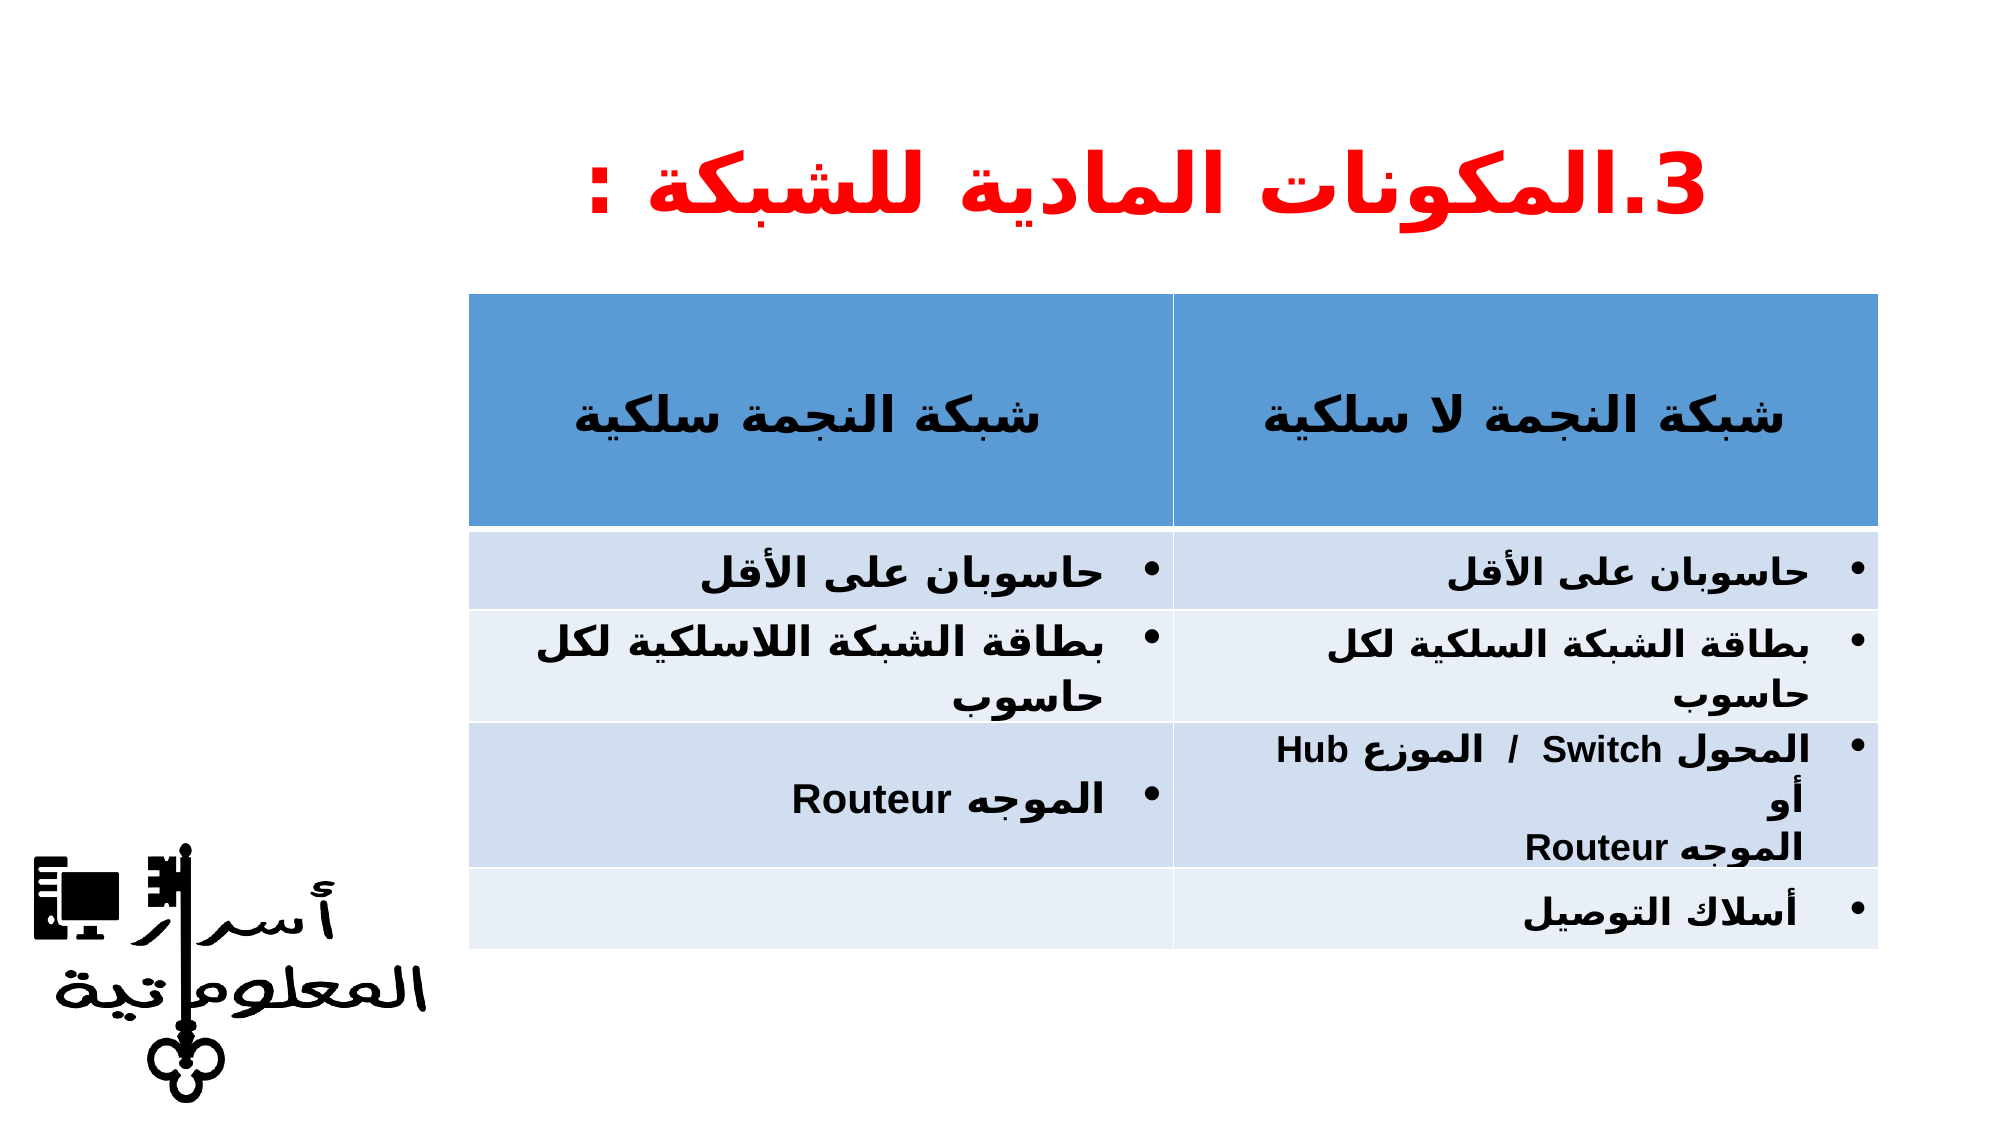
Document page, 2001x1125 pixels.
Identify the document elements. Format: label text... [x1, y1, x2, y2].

table_cell حاسوبان على الأقل [1174, 532, 1878, 609]
picture [34, 843, 426, 1103]
table_cell حاسوبان على الأقل [469, 532, 1173, 609]
table_cell المحول Switch / الموزع Hub أو الموجه Routeur [1174, 723, 1878, 867]
table_cell [469, 869, 1173, 949]
table_cell بطاقة الشبكة اللاسلكية لكل حاسوب [469, 611, 1173, 721]
table_header شبكة النجمة سلكية [469, 294, 1173, 526]
table_header شبكة النجمة لا سلكية [1174, 294, 1878, 526]
title 3.المكونات المادية للشبكة : [314, 78, 1726, 295]
table_cell بطاقة الشبكة السلكية لكل حاسوب [1174, 611, 1878, 721]
table_cell الموجه Routeur [469, 723, 1173, 867]
table_cell أسلاك التوصيل [1174, 869, 1878, 949]
